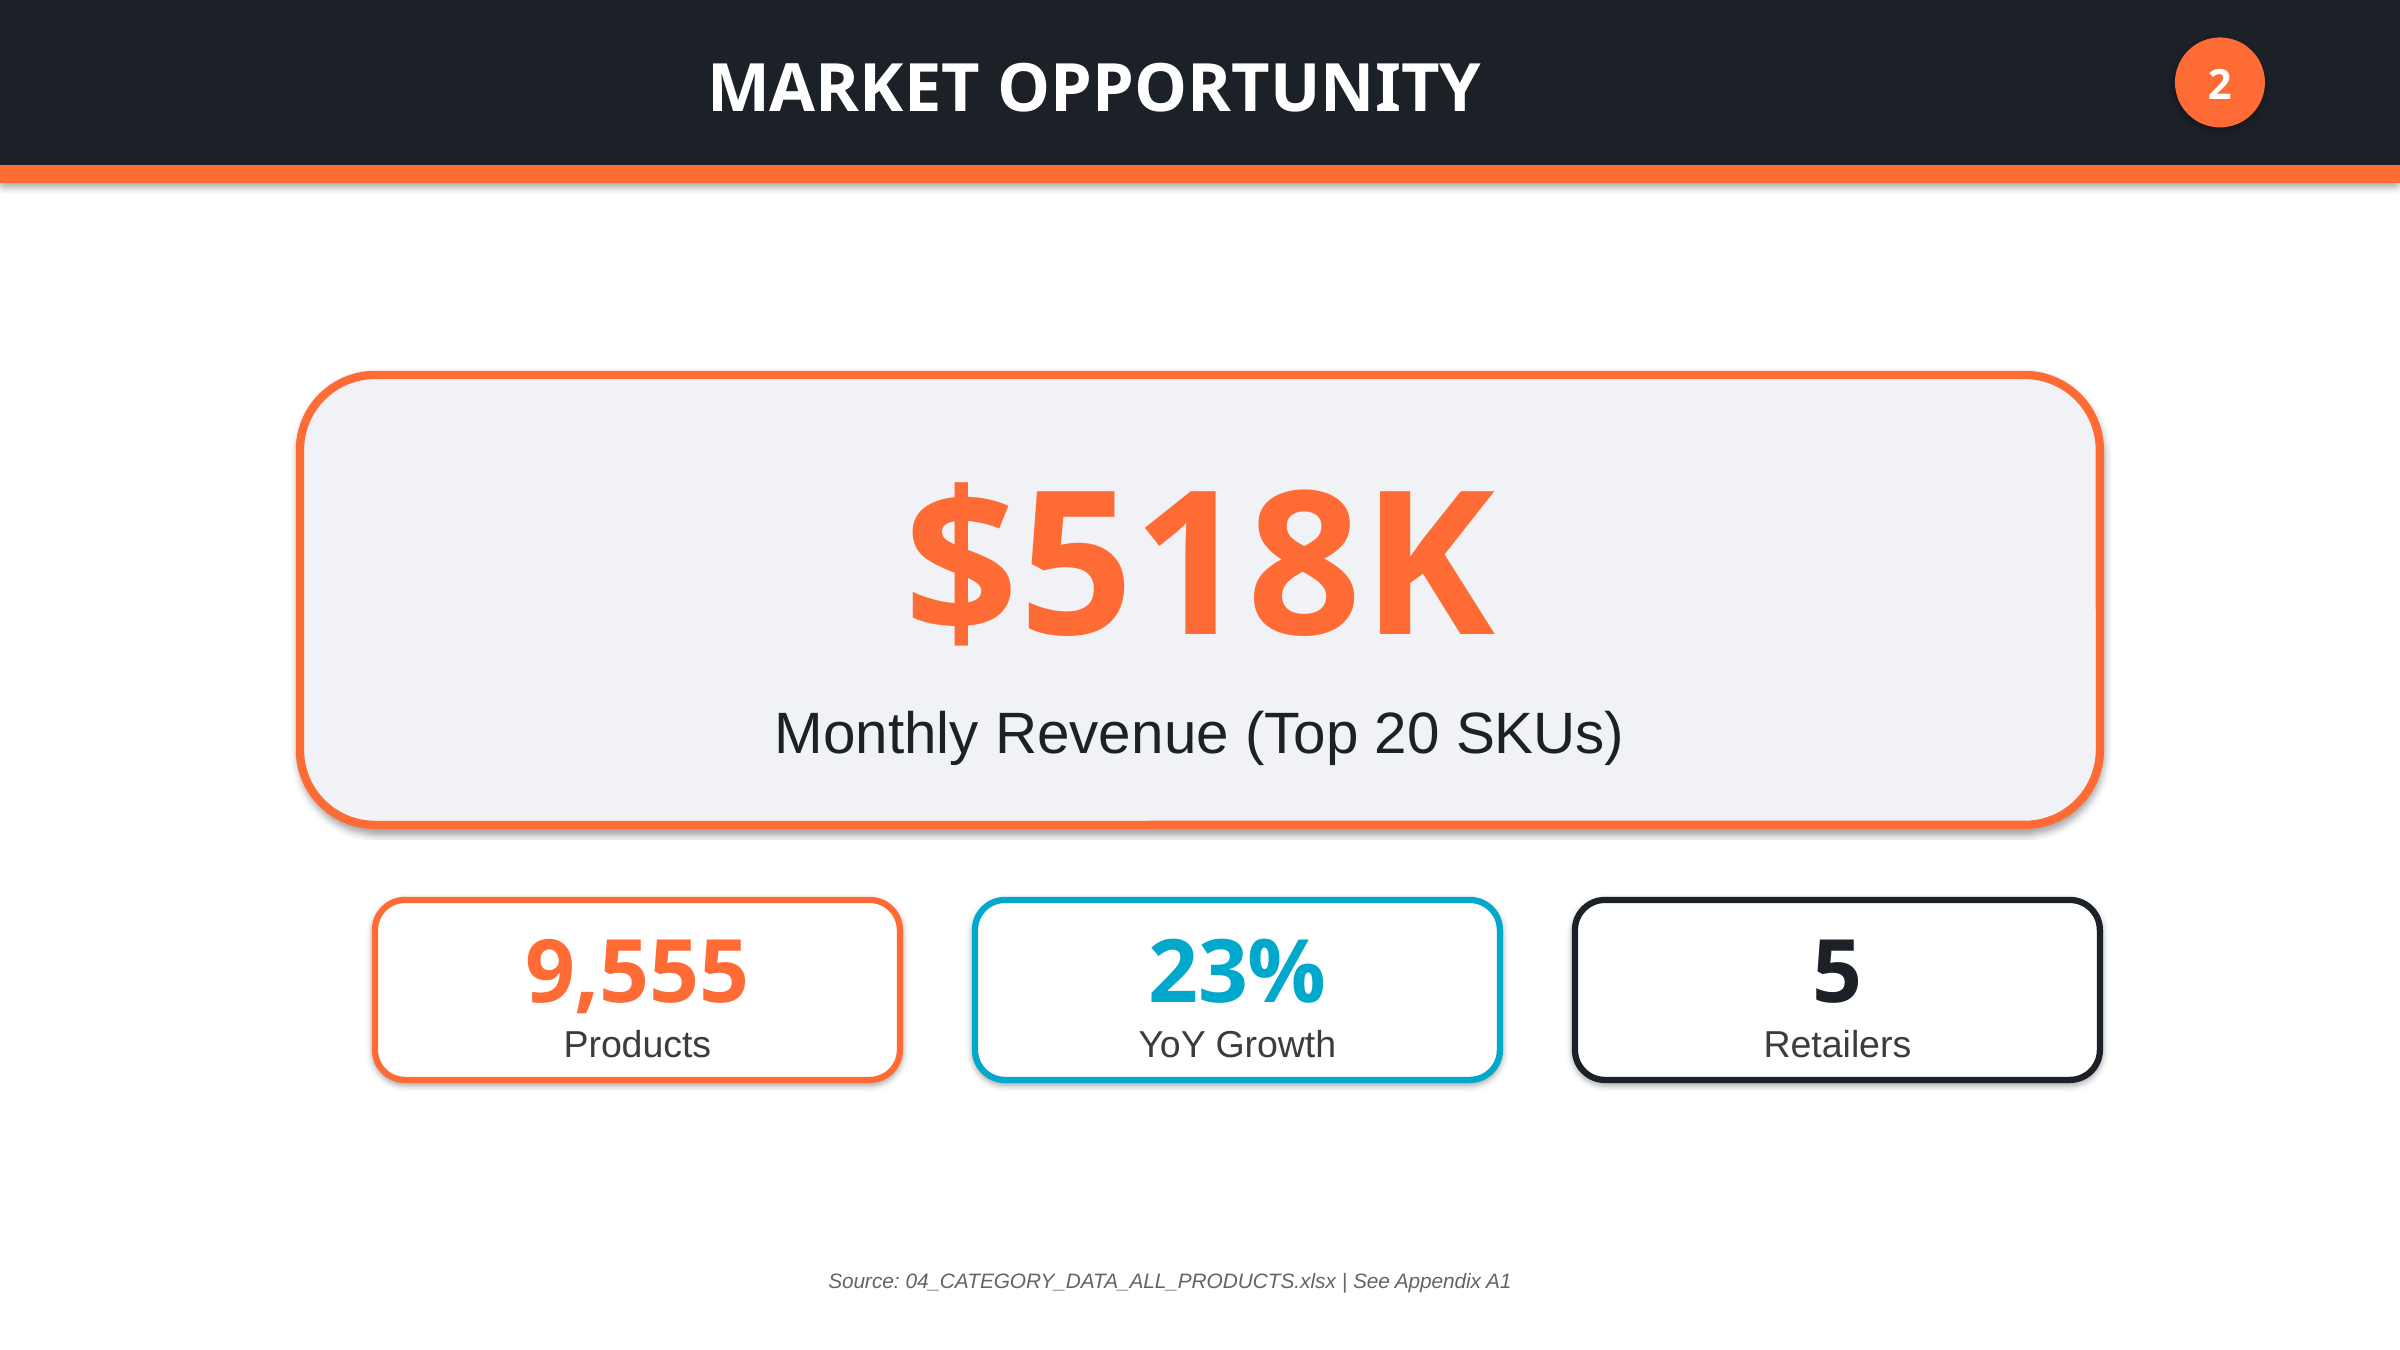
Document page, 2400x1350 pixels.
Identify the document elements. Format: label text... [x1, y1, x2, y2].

text_box 9,555 Products [510, 907, 765, 1073]
text_box [0, 0, 2400, 163]
text_box Source: 04_CATEGORY_DATA_ALL_PRODUCTS.xlsx | See Appendix A1 [813, 1260, 1527, 1300]
text_box [0, 164, 2400, 184]
text_box [299, 374, 2101, 826]
text_box [1574, 899, 2101, 1081]
text_box 5 Retailers [1748, 907, 1927, 1073]
text_box [2174, 36, 2266, 129]
text_box MARKET OPPORTUNITY [692, 37, 1498, 133]
text_box [974, 899, 1501, 1081]
text_box 23% YoY Growth [1123, 907, 1352, 1073]
text_box [374, 899, 901, 1081]
text_box $518K Monthly Revenue (Top 20 SKUs) [759, 427, 1640, 773]
text_box 2 [2193, 50, 2247, 115]
